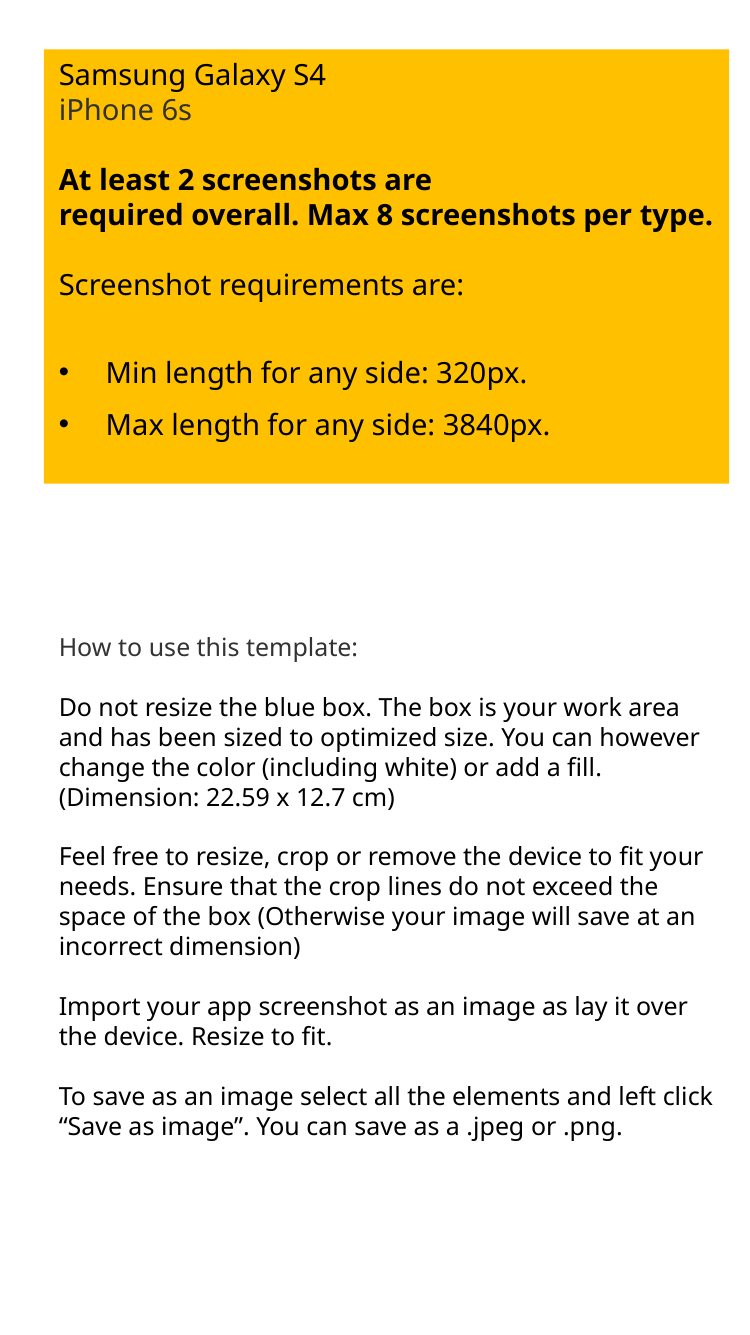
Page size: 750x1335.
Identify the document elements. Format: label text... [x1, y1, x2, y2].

text_box How to use this template: Do not resize the blue box. The box is your work area and has been sized to optimized size. You can however change the color (including white) or add a fill. (Dimension: 22.59 x 12.7 cm) Feel free to resize, crop or remove the device to fit your needs. Ensure that the crop lines do not exceed the space of the box (Otherwise your image will save at an incorrect dimension) Import your app screenshot as an image as lay it over the device. Resize to fit. To save as an image select all the elements and left click “Save as image”. You can save as a .jpeg or .png. [43, 623, 730, 1148]
text_box Samsung Galaxy S4 iPhone 6s At least 2 screenshots are required overall. Max 8 screenshots per type. Screenshot requirements are: Min length for any side: 320px. Max length for any side: 3840px. [43, 49, 730, 484]
